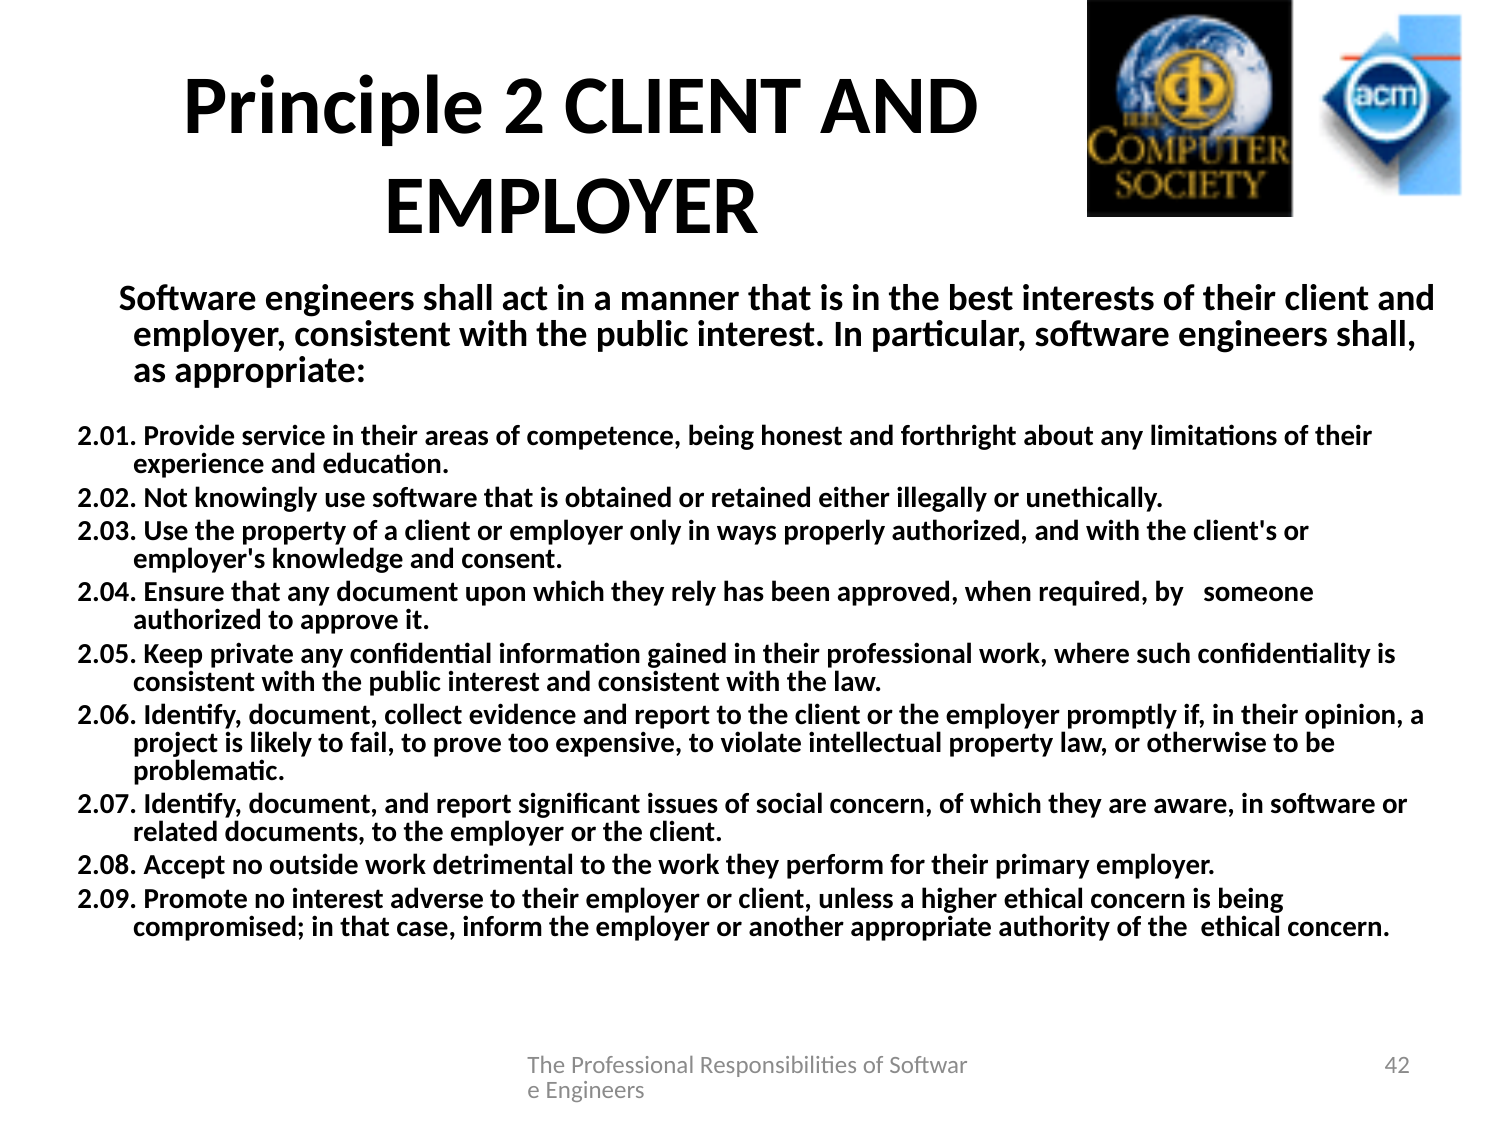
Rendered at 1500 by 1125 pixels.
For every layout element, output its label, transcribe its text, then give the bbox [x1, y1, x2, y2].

list Software engineers shall act in a manner that is in the best interests of their client and employer, consistent with the public interest. In particular, software engineers shall, as appropriate: 2.01. Provide service in their areas of competence, being honest and forthright about any limitations of their experience and education. 2.02. Not knowingly use software that is obtained or retained either illegally or unethically. 2.03. Use the property of a client or employer only in ways properly authorized, and with the client's or employer's knowledge and consent. 2.04. Ensure that any document upon which they rely has been approved, when required, by someone authorized to approve it. 2.05. Keep private any confidential information gained in their professional work, where such confidentiality is consistent with the public interest and consistent with the law. 2.06. Identify, document, collect evidence and report to the client or the employer promptly if, in their opinion, a project is likely to fail, to prove too expensive, to violate intellectual property law, or otherwise to be problematic. 2.07. Identify, document, and report significant issues of social concern, of which they are aware, in software or related documents, to the employer or the client. 2.08. Accept no outside work detrimental to the work they perform for their primary employer. 2.09. Promote no interest adverse to their employer or client, unless a higher ethical concern is being compromised; in that case, inform the employer or another appropriate authority of the ethical concern. [62, 275, 1463, 950]
title Principle 2 CLIENT AND EMPLOYER [75, 37, 1088, 263]
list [1087, 0, 1500, 217]
slide_number 42 [1074, 1024, 1425, 1103]
footer The Professional Responsibilities of Software Engineers [512, 1024, 988, 1103]
